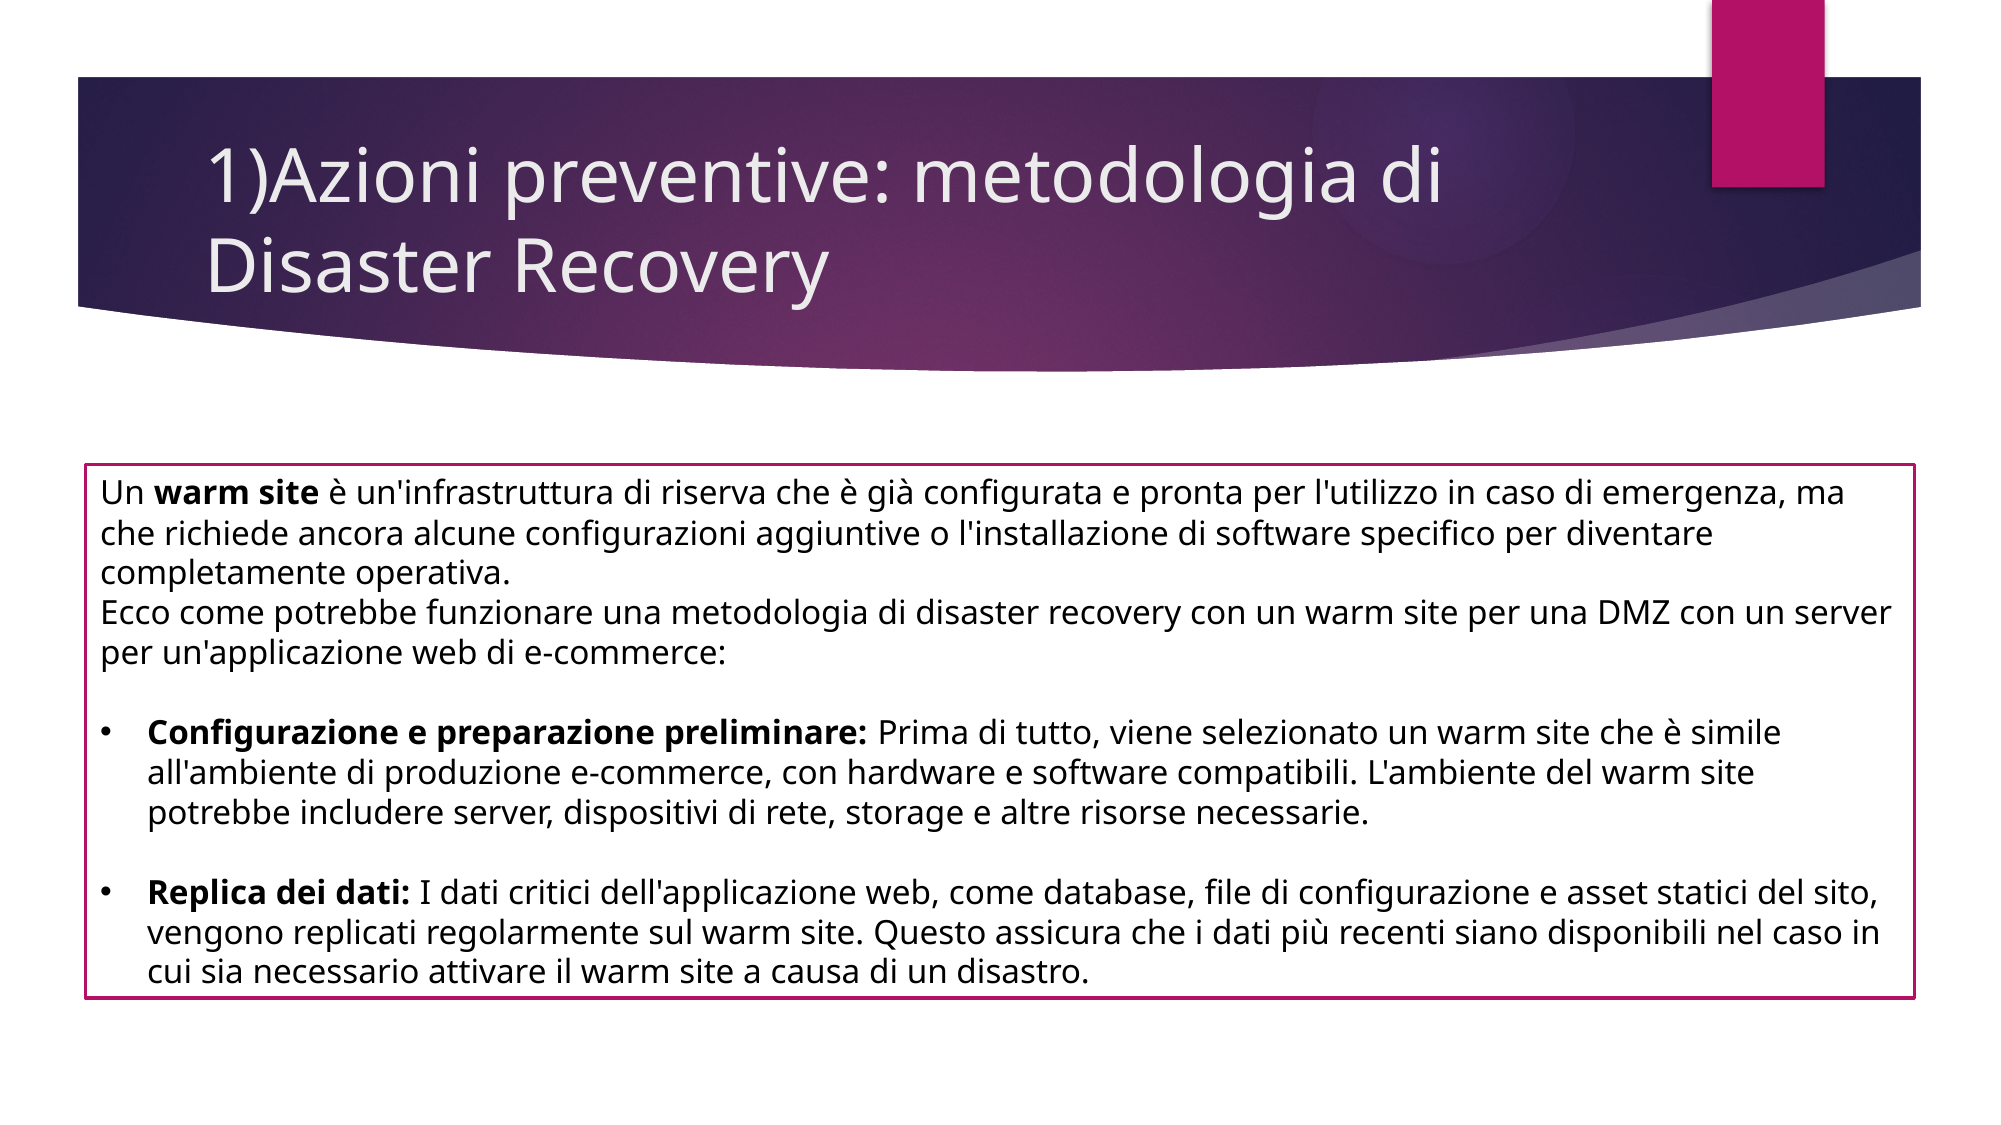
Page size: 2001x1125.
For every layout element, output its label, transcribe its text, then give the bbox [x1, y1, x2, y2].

title 1)Azioni preventive: metodologia di Disaster Recovery [189, 159, 1627, 276]
text_box Un warm site è un'infrastruttura di riserva che è già configurata e pronta per l'utilizzo in caso di emergenza, ma che richiede ancora alcune configurazioni aggiuntive o l'installazione di software specifico per diventare completamente operativa. Ecco come potrebbe funzionare una metodologia di disaster recovery con un warm site per una DMZ con un server per un'applicazione web di e-commerce: Configurazione e preparazione preliminare: Prima di tutto, viene selezionato un warm site che è simile all'ambiente di produzione e-commerce, con hardware e software compatibili. L'ambiente del warm site potrebbe includere server, dispositivi di rete, storage e altre risorse necessarie. Replica dei dati: I dati critici dell'applicazione web, come database, file di configurazione e asset statici del sito, vengono replicati regolarmente sul warm site. Questo assicura che i dati più recenti siano disponibili nel caso in cui sia necessario attivare il warm site a causa di un disastro. [84, 463, 1916, 1000]
